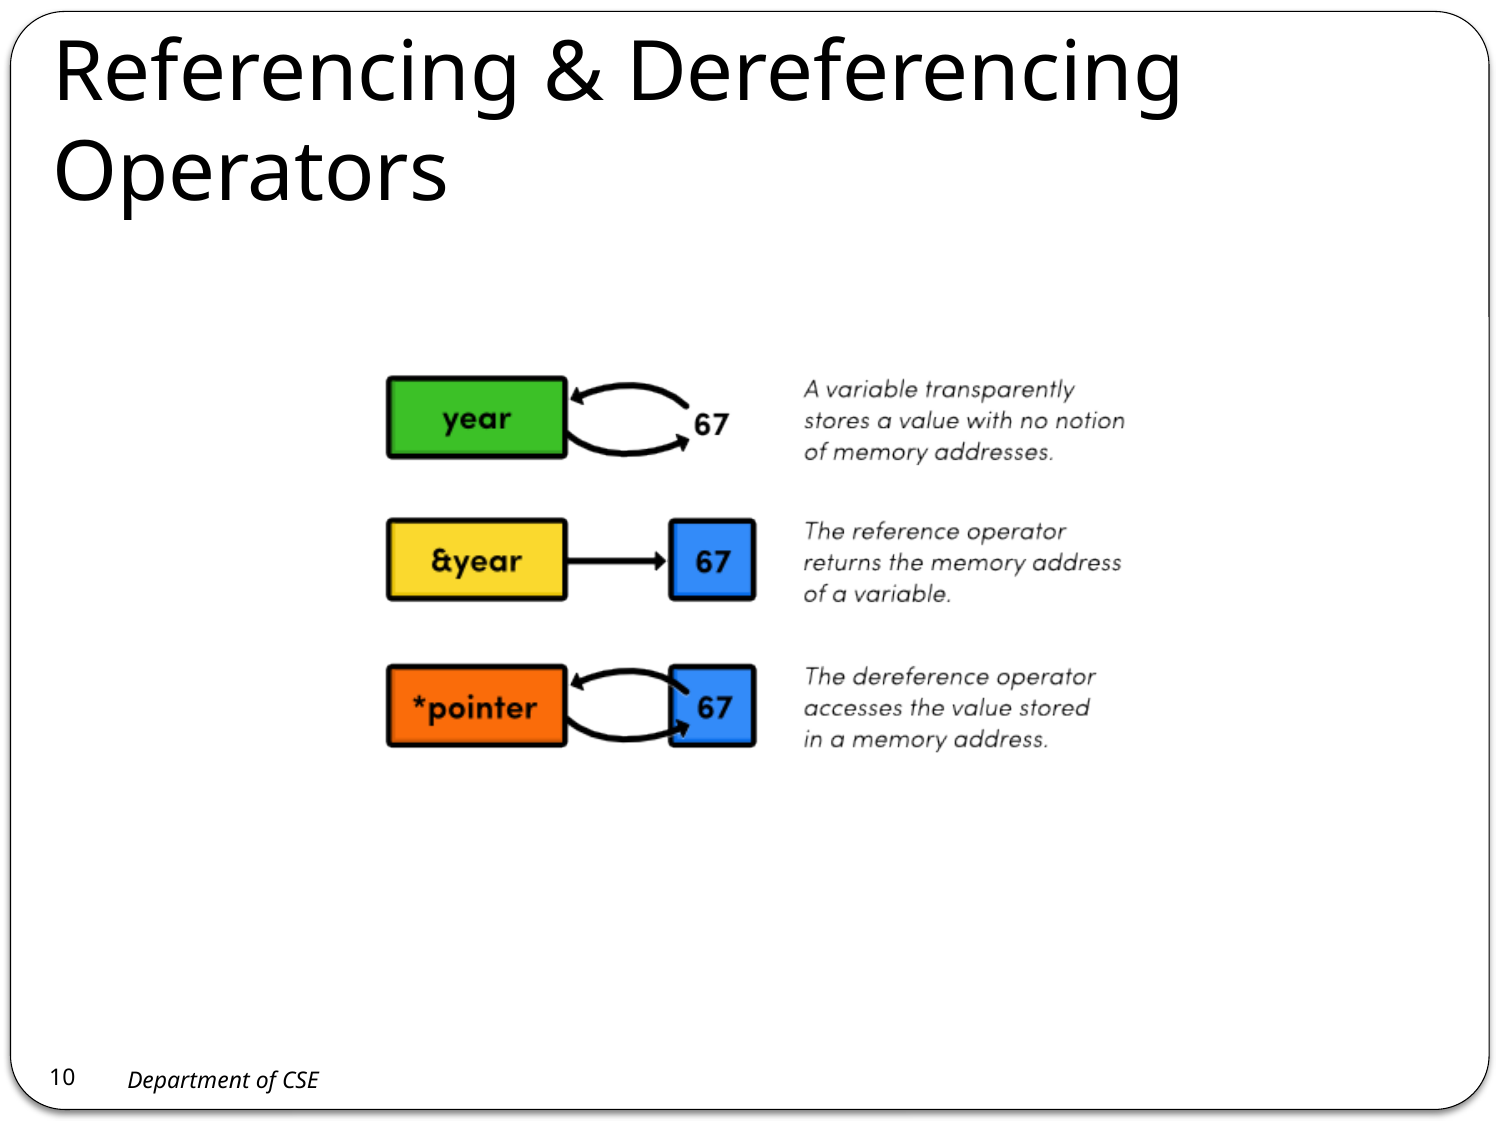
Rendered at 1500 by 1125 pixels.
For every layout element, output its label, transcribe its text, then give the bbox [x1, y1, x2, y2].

title Referencing & Dereferencing Operators [37, 45, 1463, 233]
footer Department of CSE [112, 1062, 763, 1100]
picture [349, 337, 1151, 788]
slide_number 10 [24, 1050, 100, 1107]
